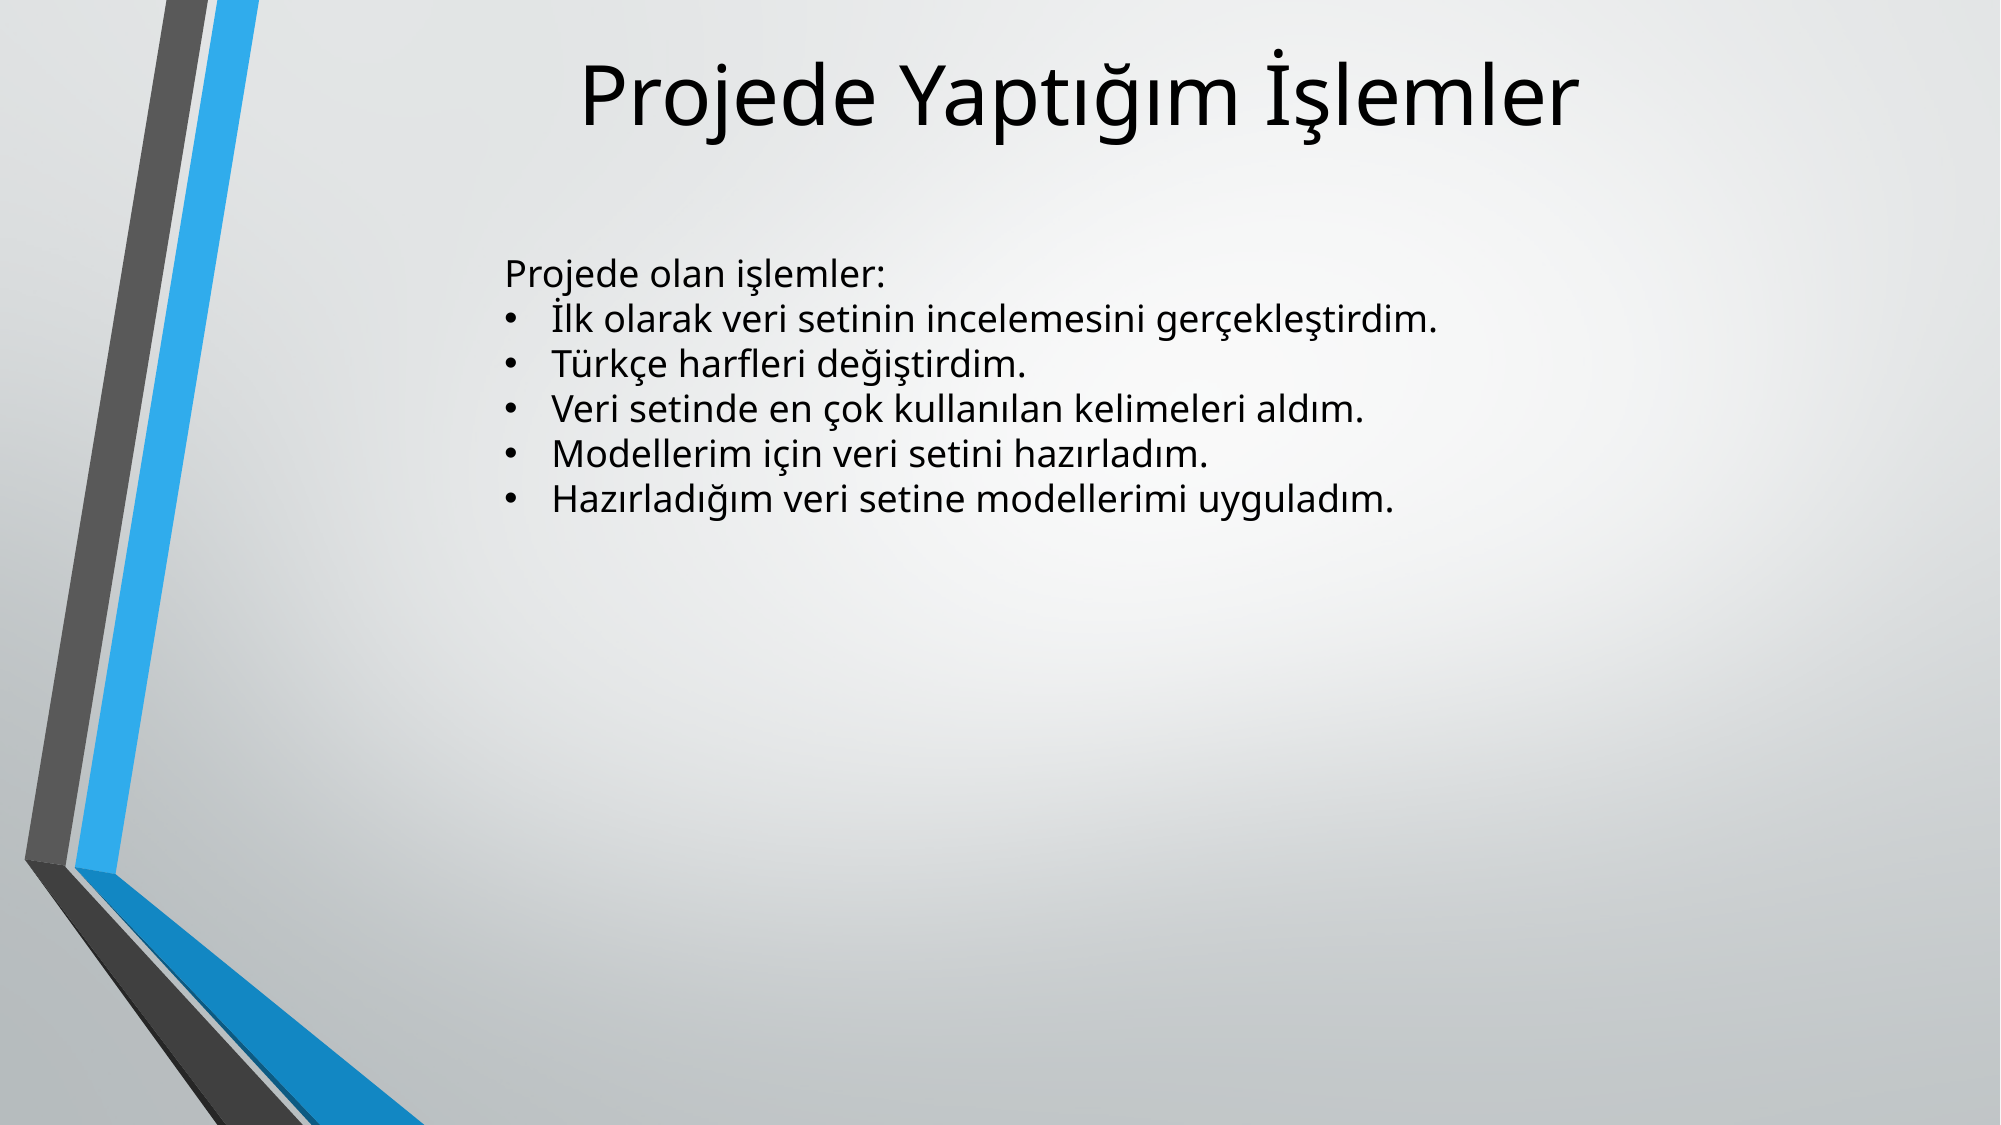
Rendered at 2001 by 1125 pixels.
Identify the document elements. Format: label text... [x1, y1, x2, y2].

title Projede Yaptığım İşlemler [258, 21, 1903, 164]
text_box Projede olan işlemler: İlk olarak veri setinin incelemesini gerçekleştirdim. Türkçe harfleri değiştirdim. Veri setinde en çok kullanılan kelimeleri aldım. Modellerim için veri setini hazırladım. Hazırladığım veri setine modellerimi uyguladım. [489, 242, 1610, 528]
